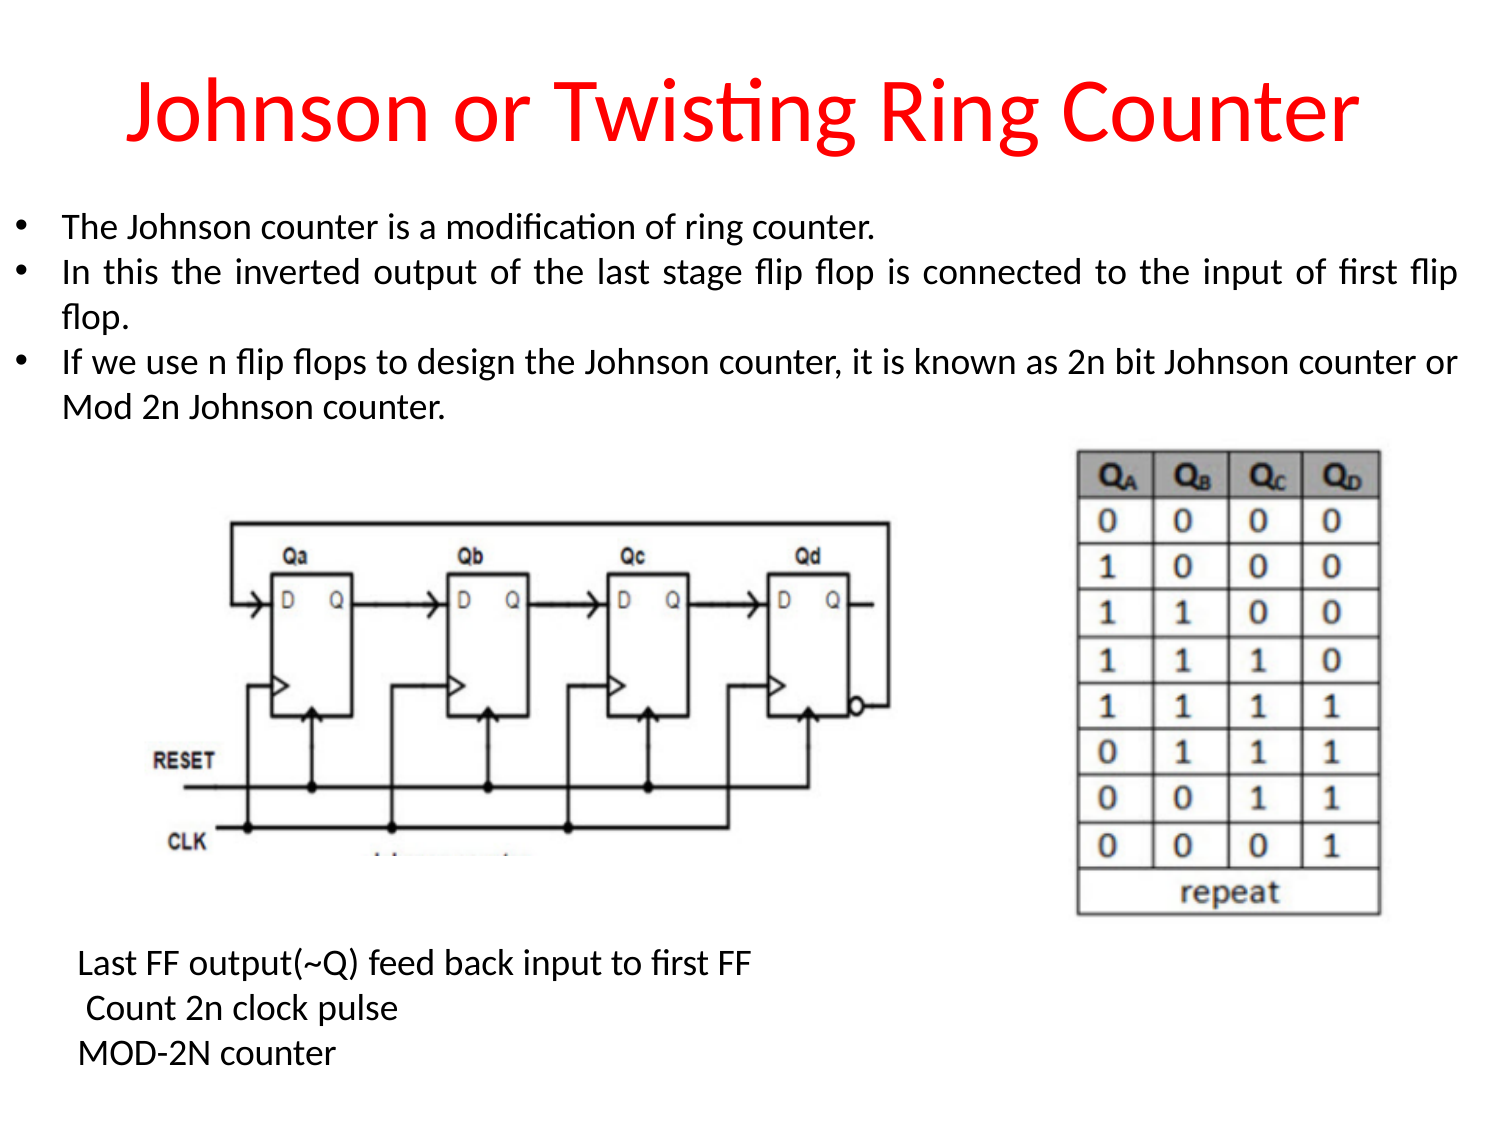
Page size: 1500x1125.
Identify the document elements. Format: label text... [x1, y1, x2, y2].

picture [1049, 430, 1409, 933]
title Johnson or Twisting Ring Counter [125, 50, 1409, 162]
picture [123, 506, 898, 856]
text_box Last FF output(~Q) feed back input to first FF Count 2n clock pulse MOD-2N counter [75, 935, 759, 1073]
text_box The Johnson counter is a modification of ring counter. In this the inverted output of the last stage flip flop is connected to the input of first flip flop. If we use n flip flops to design the Johnson counter, it is known as 2n bit Johnson counter or Mod 2n Johnson counter. [0, 149, 1475, 435]
